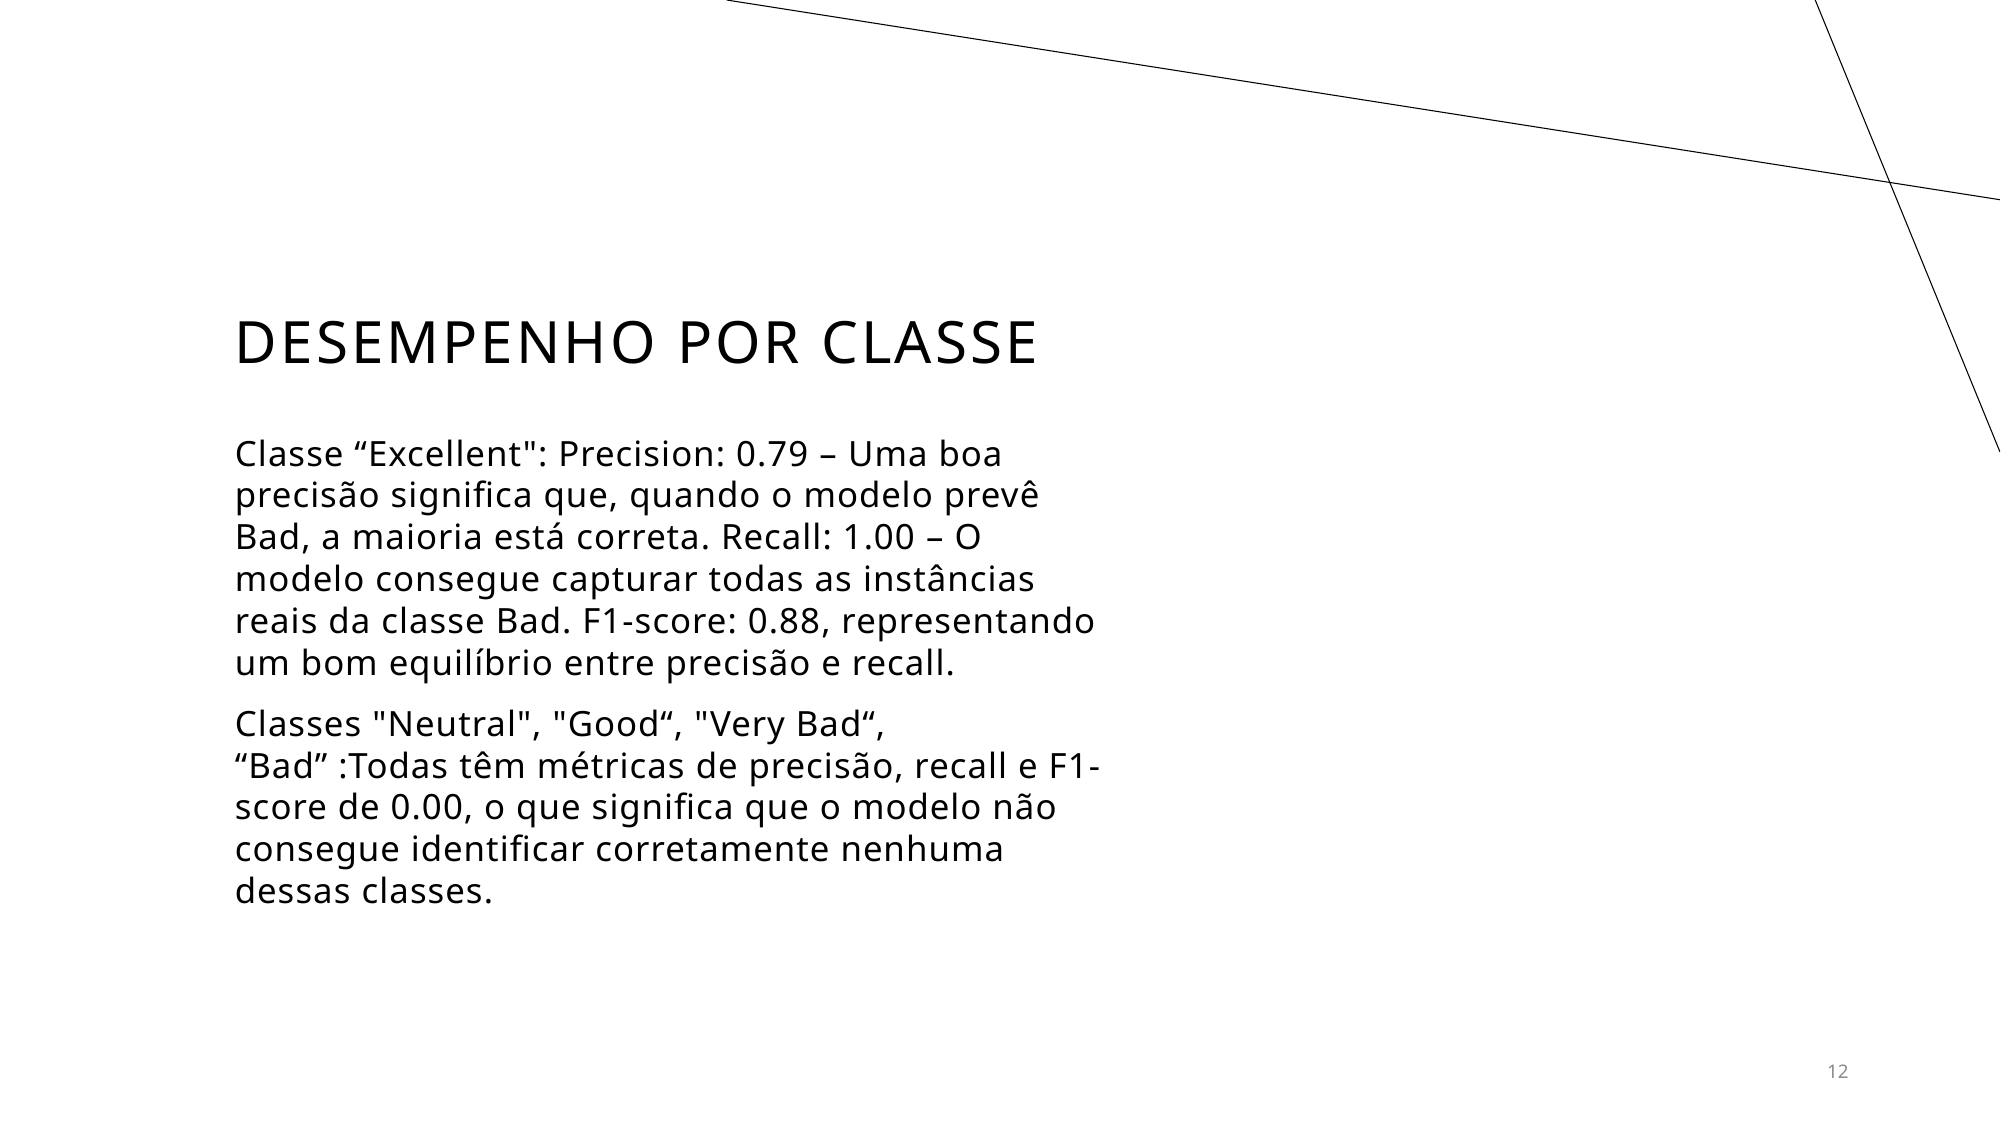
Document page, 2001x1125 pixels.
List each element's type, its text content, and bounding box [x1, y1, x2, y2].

slide_number 12 [1701, 1042, 1864, 1103]
title Desempenho por Classe [219, 91, 1853, 384]
list Classe “Excellent": Precision: 0.79 – Uma boa precisão significa que, quando o modelo prevê Bad, a maioria está correta. Recall: 1.00 – O modelo consegue capturar todas as instâncias reais da classe Bad. F1-score: 0.88, representando um bom equilíbrio entre precisão e recall. Classes "Neutral", "Good“, "Very Bad“, “Bad” :Todas têm métricas de precisão, recall e F1-score de 0.00, o que significa que o modelo não consegue identificar corretamente nenhuma dessas classes. [219, 431, 1124, 929]
